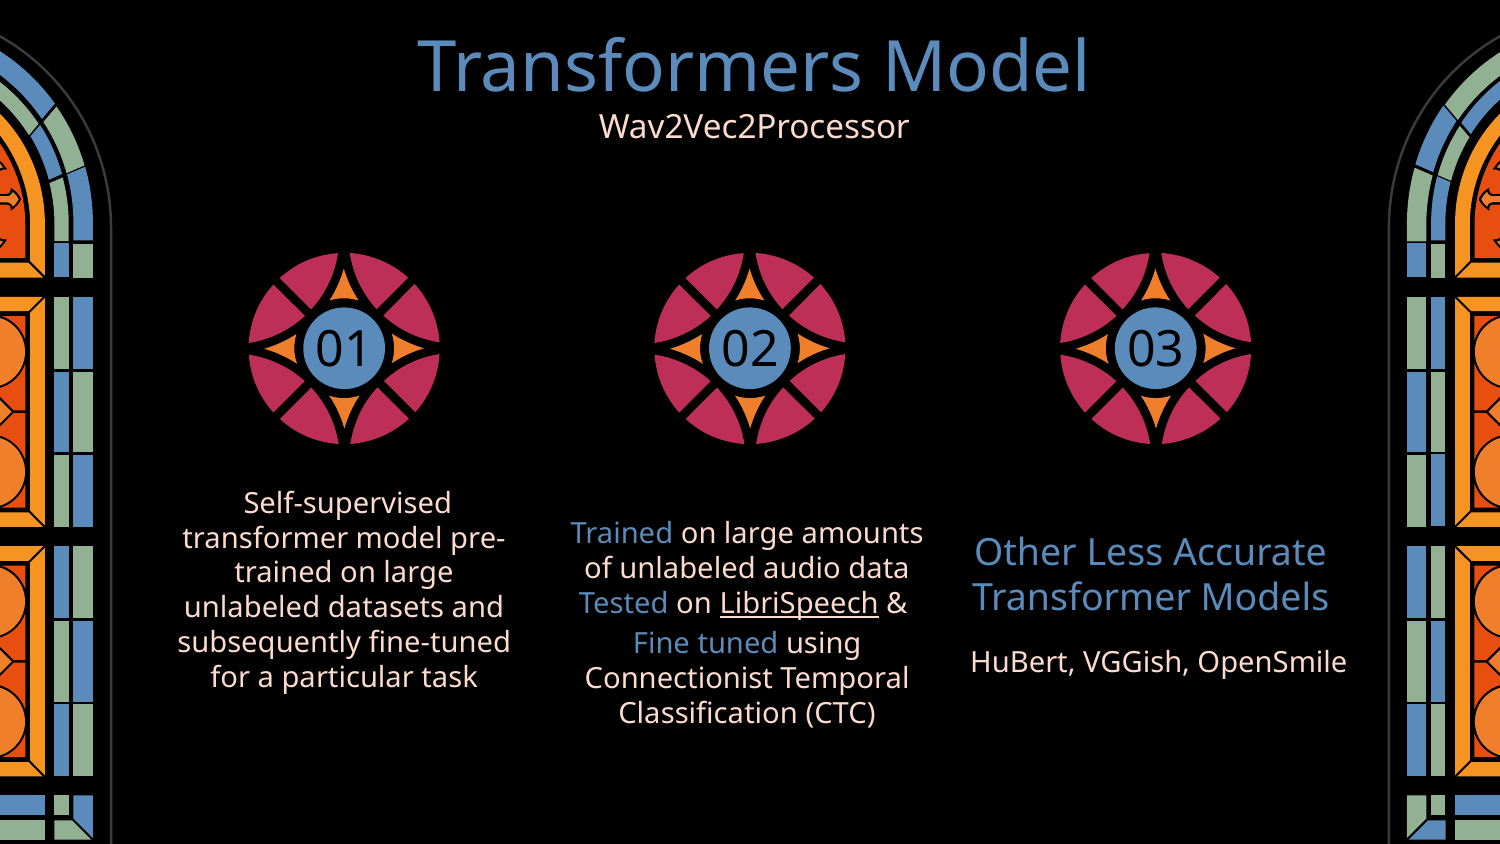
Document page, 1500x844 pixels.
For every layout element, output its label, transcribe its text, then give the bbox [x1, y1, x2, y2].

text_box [651, 252, 848, 445]
subtitle Self-supervised transformer model pre-trained on large unlabeled datasets and subsequently fine-tuned for a particular task [150, 451, 539, 726]
title Transformers Model Wav2Vec2Processor [120, 5, 1389, 168]
subtitle Trained on large amounts of unlabeled audio data Tested on LibriSpeech & Fine tuned using Connectionist Temporal Classification (CTC) [553, 475, 941, 768]
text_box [1057, 252, 1254, 445]
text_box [246, 252, 443, 445]
subtitle HuBert, VGGish, OpenSmile [945, 611, 1373, 710]
title Other Less Accurate Transformer Models [929, 513, 1372, 632]
